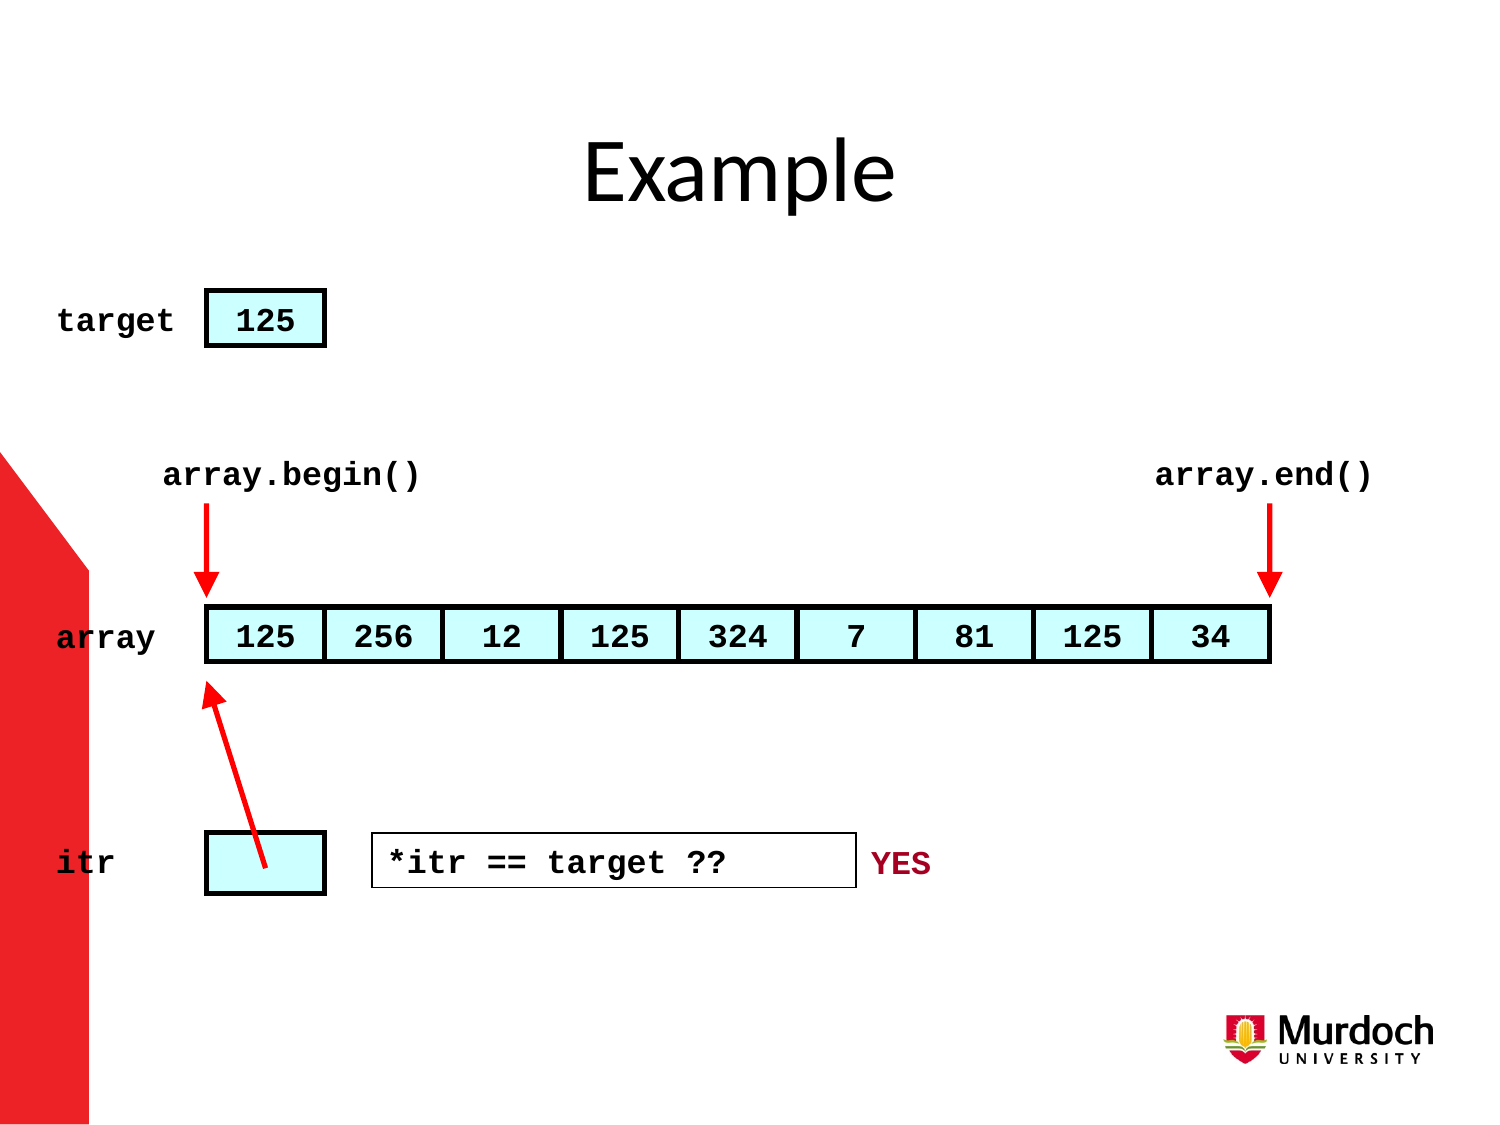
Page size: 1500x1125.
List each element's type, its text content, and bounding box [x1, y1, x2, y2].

text_box [202, 680, 266, 869]
text_box 34 [1151, 606, 1270, 662]
text_box 256 [324, 606, 442, 662]
text_box array.begin() [147, 444, 502, 499]
text_box 324 [678, 606, 797, 662]
text_box YES [856, 834, 1010, 889]
text_box itr [41, 832, 195, 888]
picture [1223, 1015, 1433, 1064]
text_box 12 [442, 606, 560, 662]
text_box 7 [797, 606, 915, 662]
text_box array.end() [1139, 444, 1400, 499]
text_box 125 [206, 290, 325, 346]
text_box [206, 832, 325, 894]
text_box 125 [206, 606, 324, 662]
text_box [1259, 503, 1281, 598]
title Example [64, 101, 1415, 290]
text_box 125 [1033, 606, 1151, 662]
text_box 125 [560, 606, 678, 662]
text_box target [41, 290, 195, 346]
text_box 81 [915, 606, 1033, 662]
text_box array [41, 608, 207, 663]
text_box [196, 503, 217, 598]
text_box *itr == target ?? [372, 832, 857, 888]
